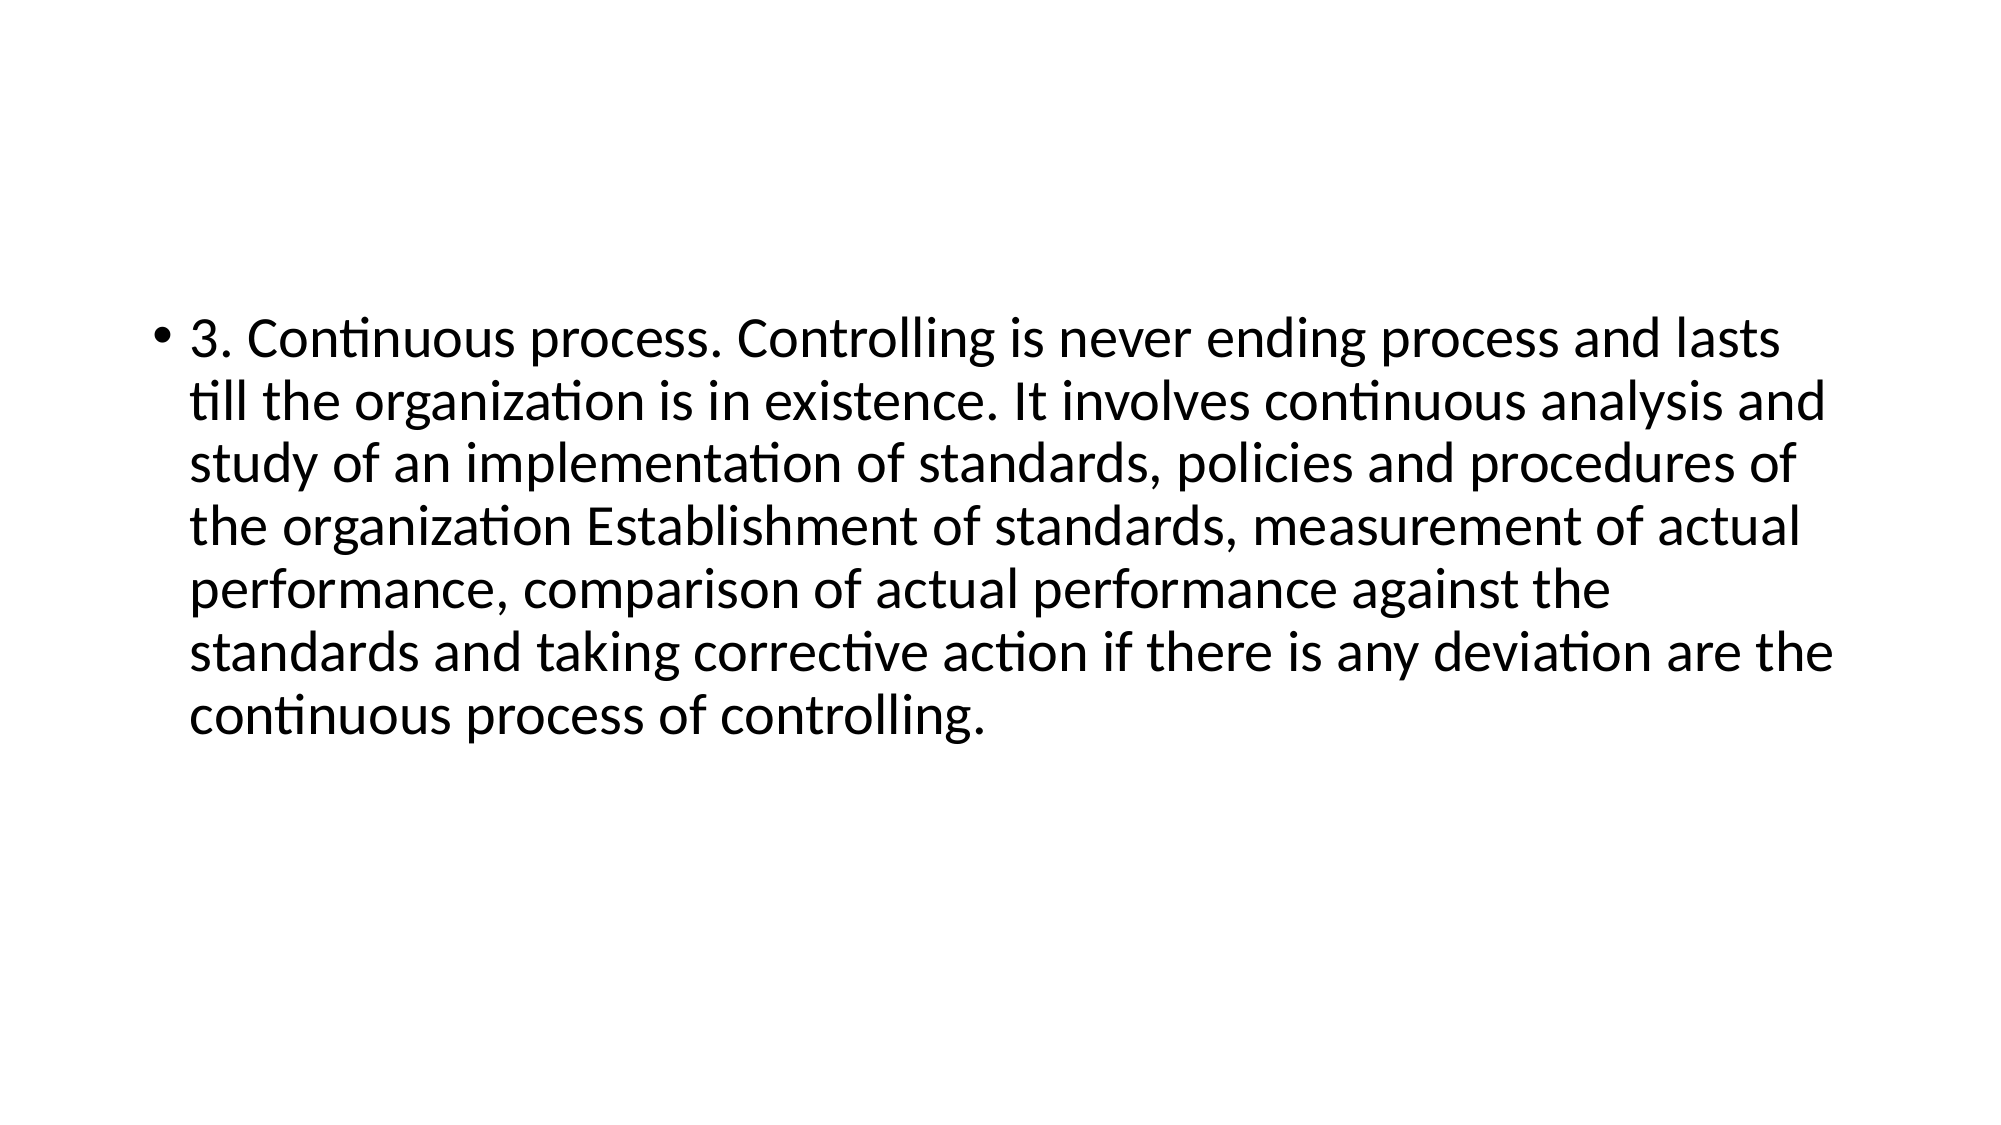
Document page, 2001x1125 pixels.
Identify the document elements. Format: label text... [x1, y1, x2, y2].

list 3. Continuous process. Controlling is never ending process and lasts till the organization is in existence. It involves continuous analysis and study of an implementation of standards, policies and procedures of the organization Establishment of standards, measurement of actual performance, comparison of actual performance against the standards and taking corrective action if there is any deviation are the continuous process of controlling. [137, 299, 1863, 1014]
